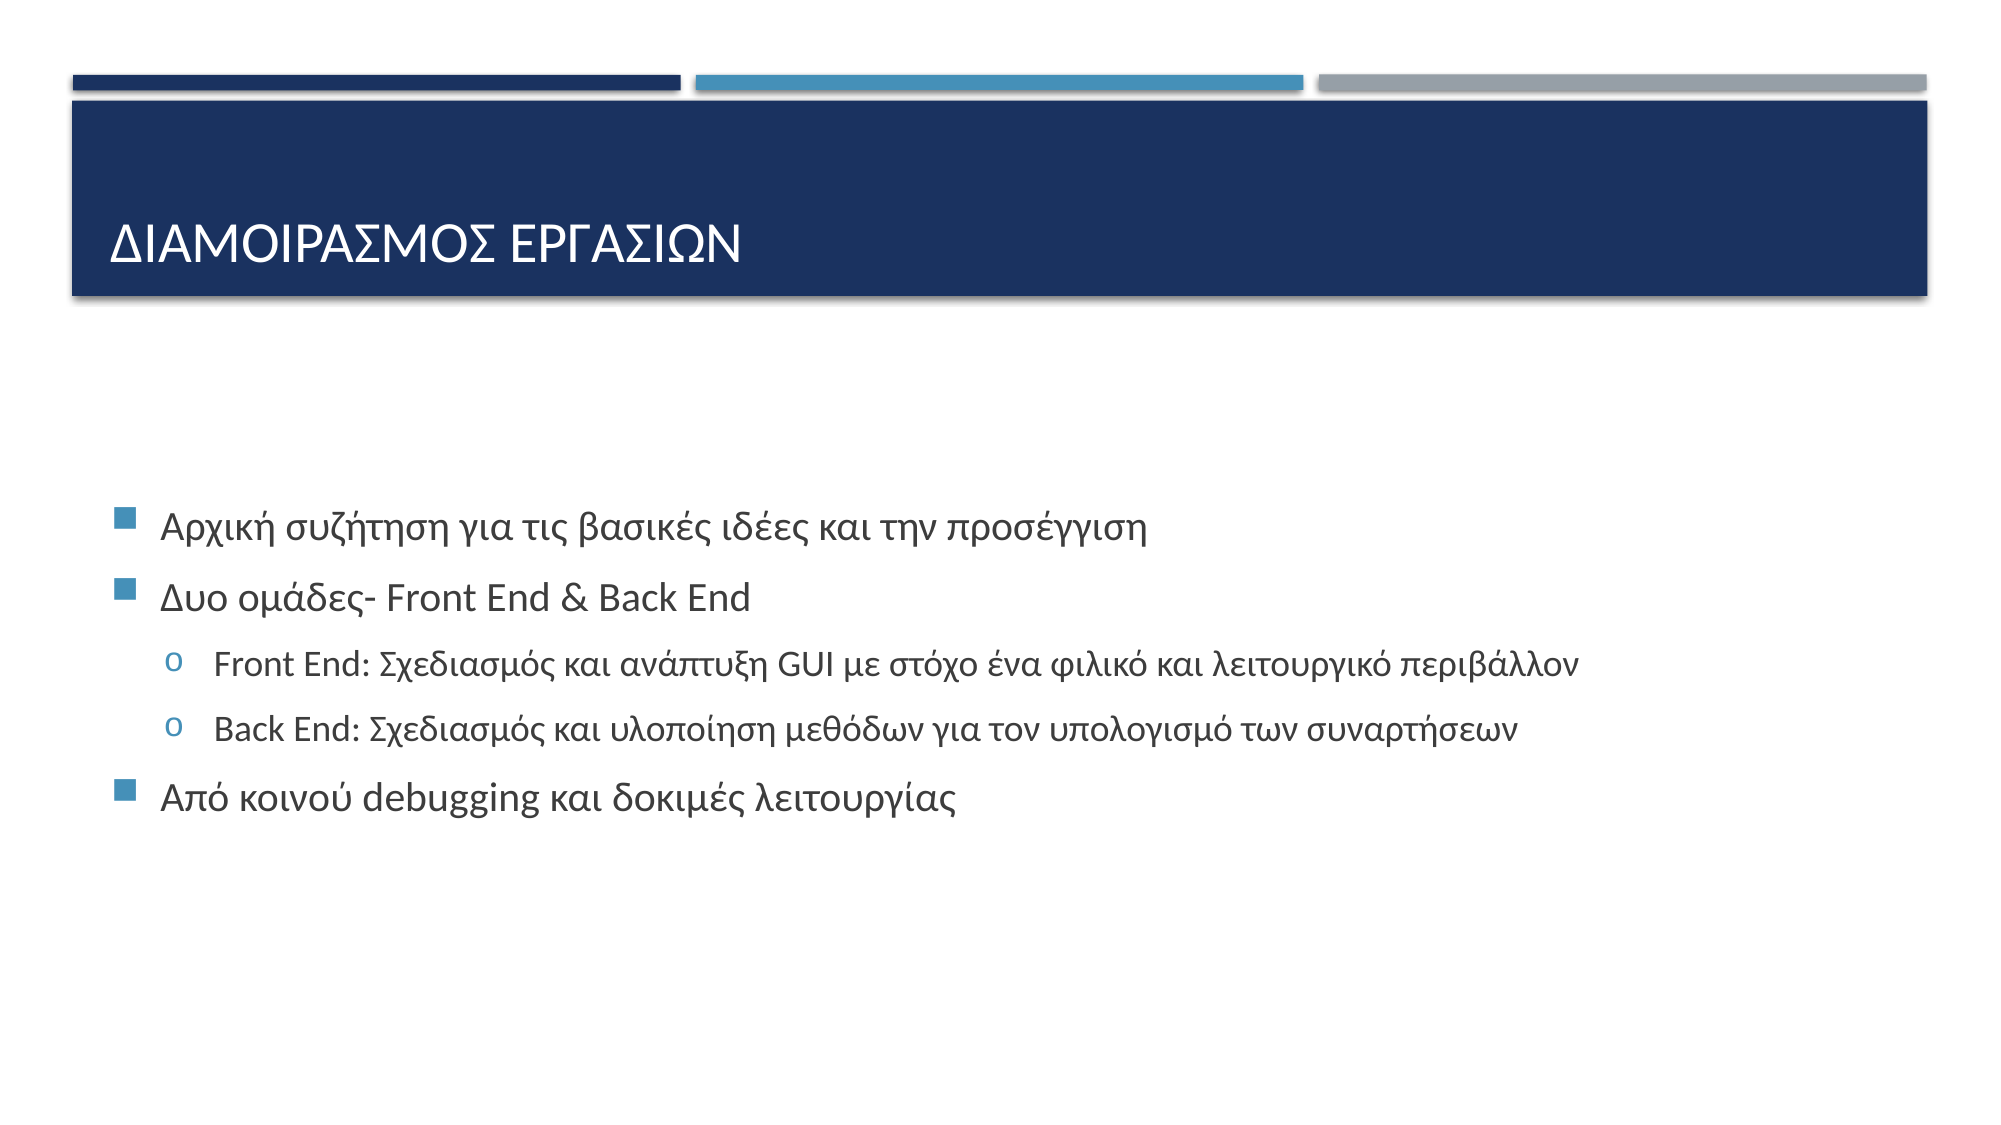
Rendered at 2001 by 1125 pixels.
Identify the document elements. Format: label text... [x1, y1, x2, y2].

list Αρχική συζήτηση για τις βασικές ιδέες και την προσέγγιση Δυο ομάδες- Front End & Back End Front End: Σχεδιασμός και ανάπτυξη GUI με στόχο ένα φιλικό και λειτουργικό περιβάλλον Back End: Σχεδιασμός και υλοποίηση μεθόδων για τον υπολογισμό των συναρτήσεων Από κοινού debugging και δοκιμές λειτουργίας [95, 357, 1905, 962]
title Διαμοιρασμος εργασιων [95, 115, 1905, 282]
